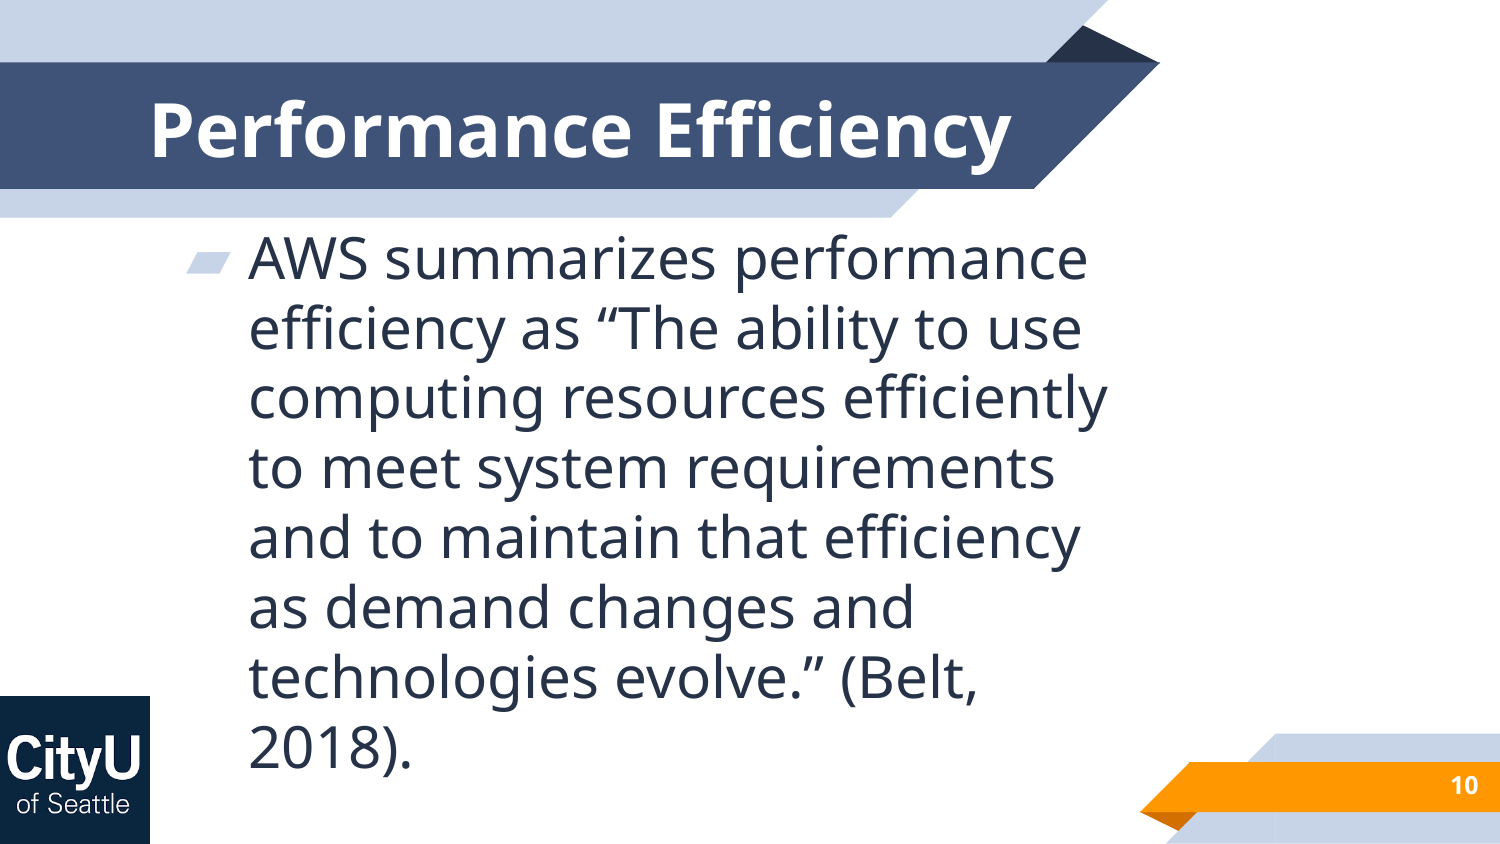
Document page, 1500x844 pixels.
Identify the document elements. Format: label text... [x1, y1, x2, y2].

text_box AWS summarizes performance efficiency as “The ability to use computing resources efficiently to meet system requirements and to maintain that efficiency as demand changes and technologies evolve.” (Belt, 2018). [158, 242, 1165, 759]
title Performance Efficiency [133, 64, 1035, 190]
picture [0, 696, 150, 844]
slide_number 10 [1249, 760, 1494, 813]
